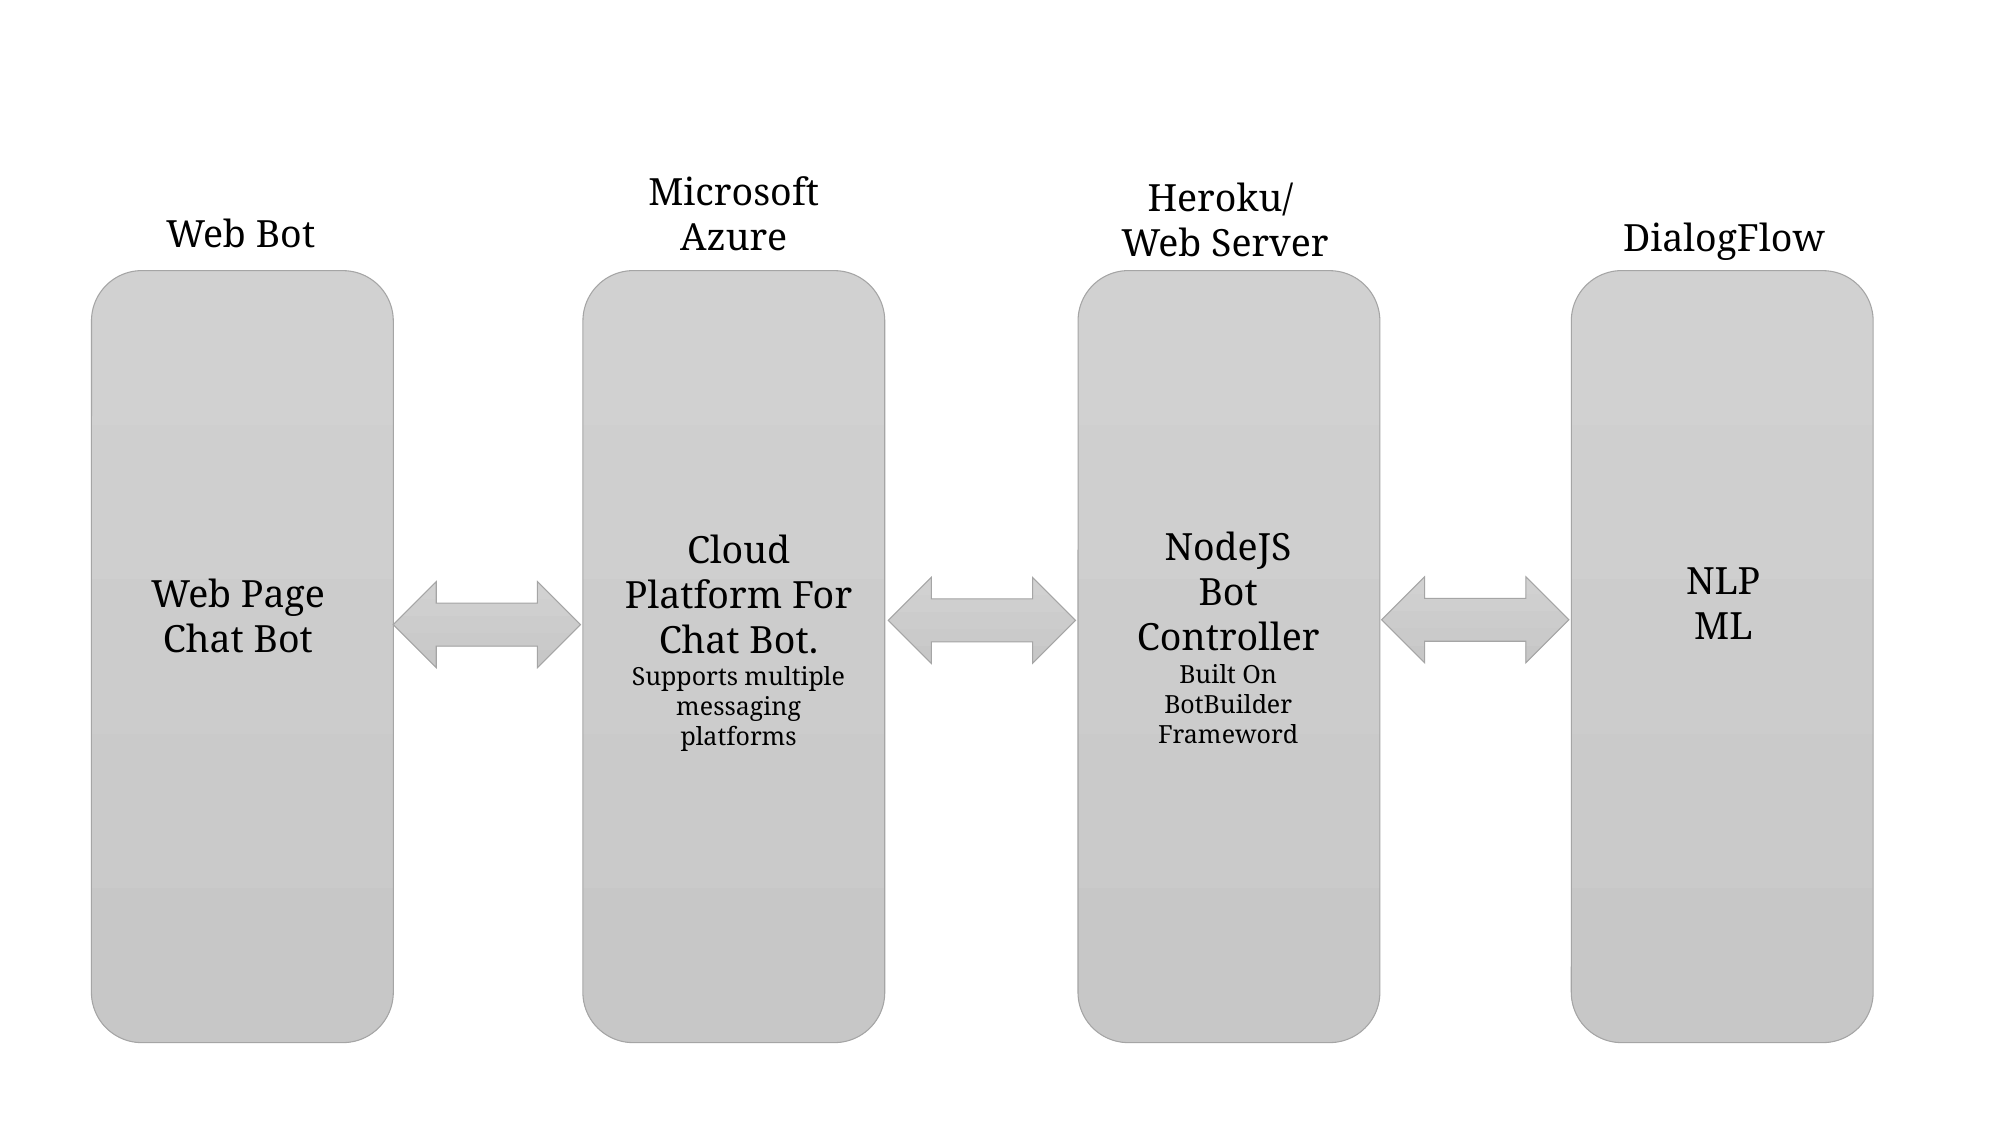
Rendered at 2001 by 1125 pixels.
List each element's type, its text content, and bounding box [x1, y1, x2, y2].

text_box Microsoft Azure [603, 160, 865, 266]
text_box Web Page Chat Bot [107, 562, 369, 668]
text_box NLP ML [1592, 549, 1855, 655]
text_box [90, 270, 394, 1044]
text_box [392, 580, 582, 669]
text_box Heroku/ Web Server [1094, 167, 1357, 272]
text_box DialogFlow [1593, 206, 1855, 267]
text_box [582, 270, 886, 1044]
text_box Web Bot [109, 202, 372, 263]
text_box Cloud Platform For Chat Bot. Supports multiple messaging platforms [607, 518, 870, 758]
text_box [1570, 270, 1874, 1044]
text_box [1380, 575, 1570, 665]
text_box [887, 576, 1077, 665]
text_box NodeJS Bot Controller Built On BotBuilder Frameword [1097, 515, 1360, 756]
text_box [1077, 272, 1381, 1044]
